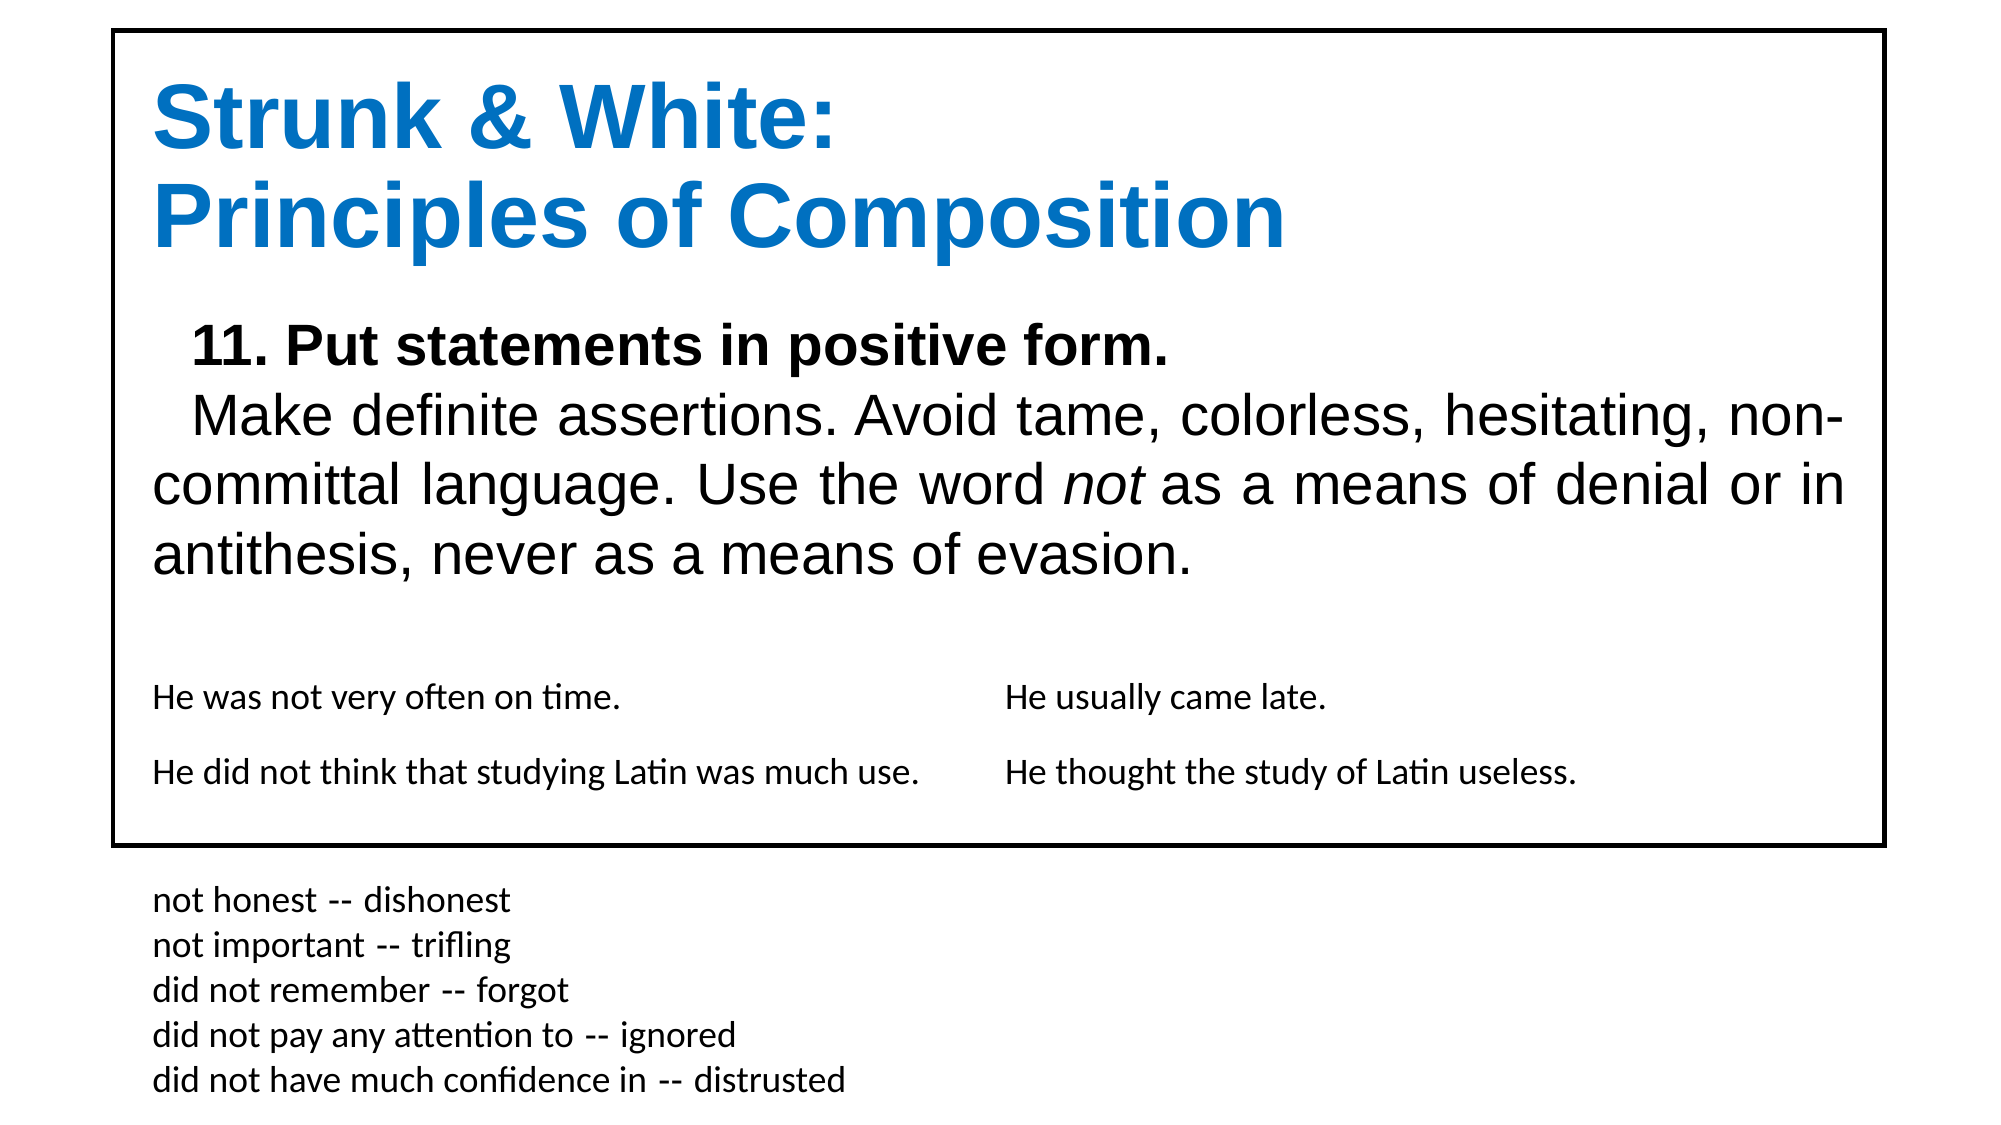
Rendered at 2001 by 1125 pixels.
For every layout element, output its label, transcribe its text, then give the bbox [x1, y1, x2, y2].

text_box not honest -- dishonest not important -- trifling did not remember -- forgot did not pay any attention to -- ignored did not have much confidence in -- distrusted [137, 867, 1232, 1108]
text_box [112, 30, 1885, 846]
table_header He was not very often on time. He did not think that studying Latin was much use. [137, 673, 990, 867]
table_header He usually came late. He thought the study of Latin useless. [990, 673, 1843, 914]
